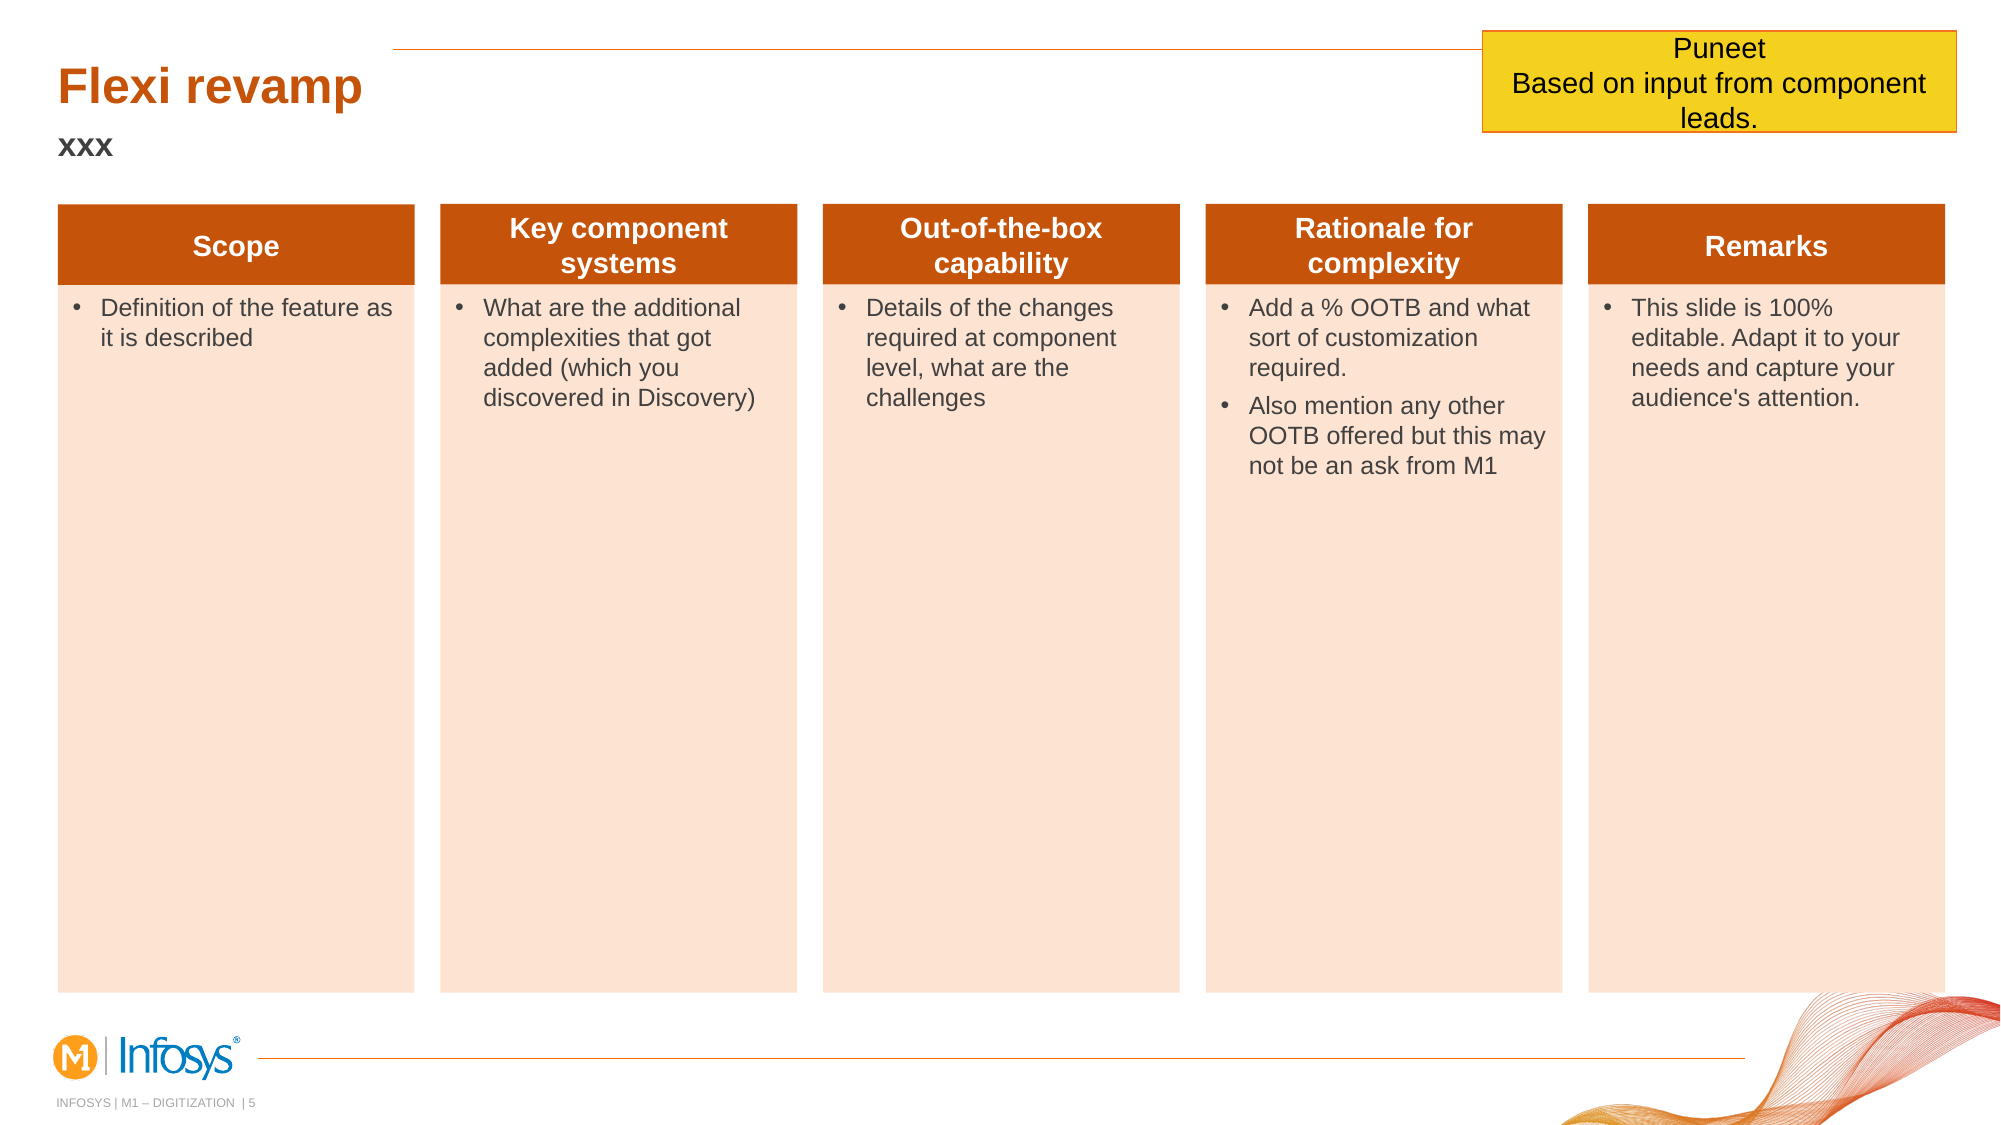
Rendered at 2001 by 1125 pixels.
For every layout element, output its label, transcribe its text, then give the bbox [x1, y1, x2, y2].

title Flexi revamp [57, 51, 1482, 123]
picture [51, 1033, 99, 1081]
text_box Remarks [1587, 203, 1946, 286]
text_box Add a % OOTB and what sort of customization required. Also mention any other OOTB offered but this may not be an ask from M1 [1205, 286, 1563, 994]
picture [1458, 915, 2001, 1125]
text_box This slide is 100% editable. Adapt it to your needs and capture your audience's attention. [1587, 286, 1946, 994]
text_box Details of the changes required at component level, what are the challenges [822, 286, 1181, 994]
text_box Rationale for complexity [1205, 203, 1564, 286]
list xxx [57, 124, 1944, 167]
text_box Key component systems [439, 203, 798, 286]
text_box Out-of-the-box capability [822, 203, 1181, 286]
text_box Scope [57, 203, 416, 286]
text_box Definition of the feature as it is described [57, 286, 415, 994]
text_box Puneet Based on input from component leads. [1482, 30, 1957, 133]
text_box What are the additional complexities that got added (which you discovered in Discovery) [439, 286, 798, 994]
